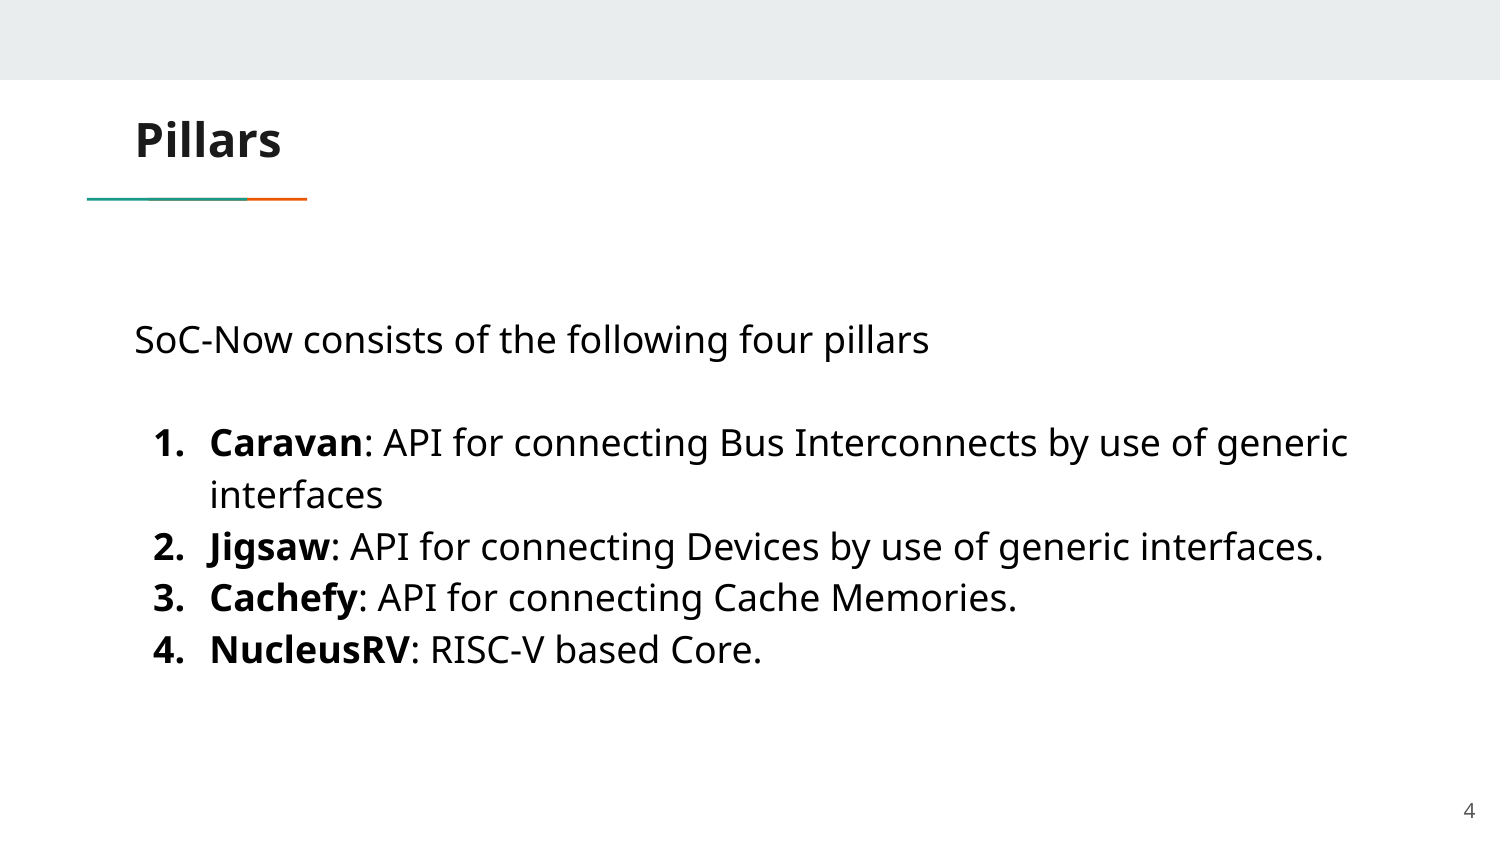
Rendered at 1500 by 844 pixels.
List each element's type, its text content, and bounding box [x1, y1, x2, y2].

slide_number 4 [1400, 779, 1491, 844]
list SoC-Now consists of the following four pillars Caravan: API for connecting Bus Interconnects by use of generic interfaces Jigsaw: API for connecting Devices by use of generic interfaces. Cachefy: API for connecting Cache Memories. NucleusRV: RISC-V based Core. [119, 294, 1381, 801]
title Pillars [119, 94, 1381, 183]
